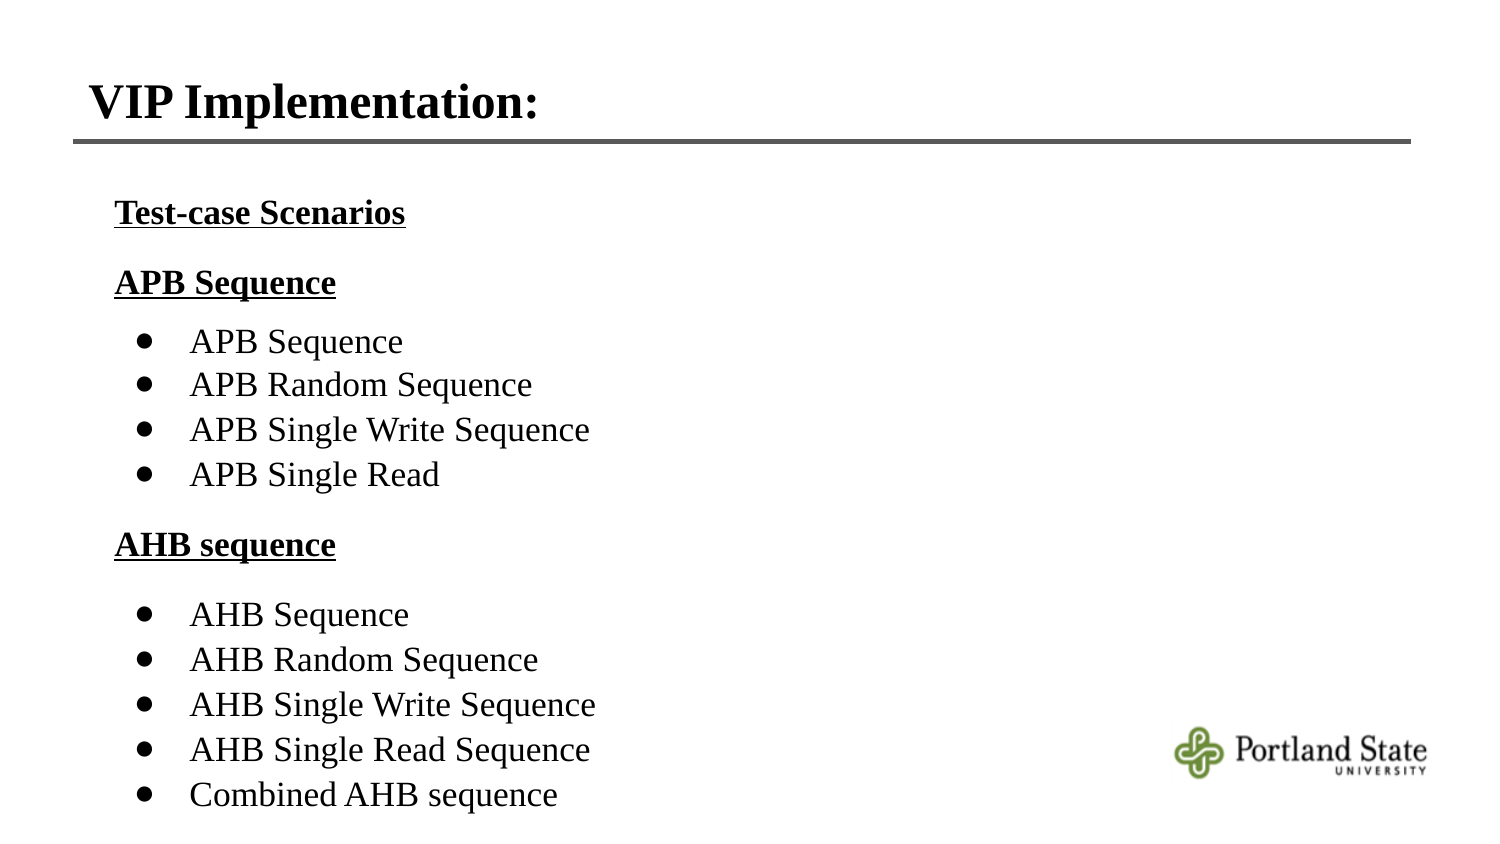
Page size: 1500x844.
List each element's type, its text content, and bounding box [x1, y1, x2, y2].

title VIP Implementation: [73, 55, 1119, 139]
text_box Test-case Scenarios APB Sequence APB Sequence APB Random Sequence APB Single Write Sequence APB Single Read AHB sequence AHB Sequence AHB Random Sequence AHB Single Write Sequence AHB Single Read Sequence Combined AHB sequence [99, 174, 1397, 820]
picture [1170, 713, 1442, 790]
